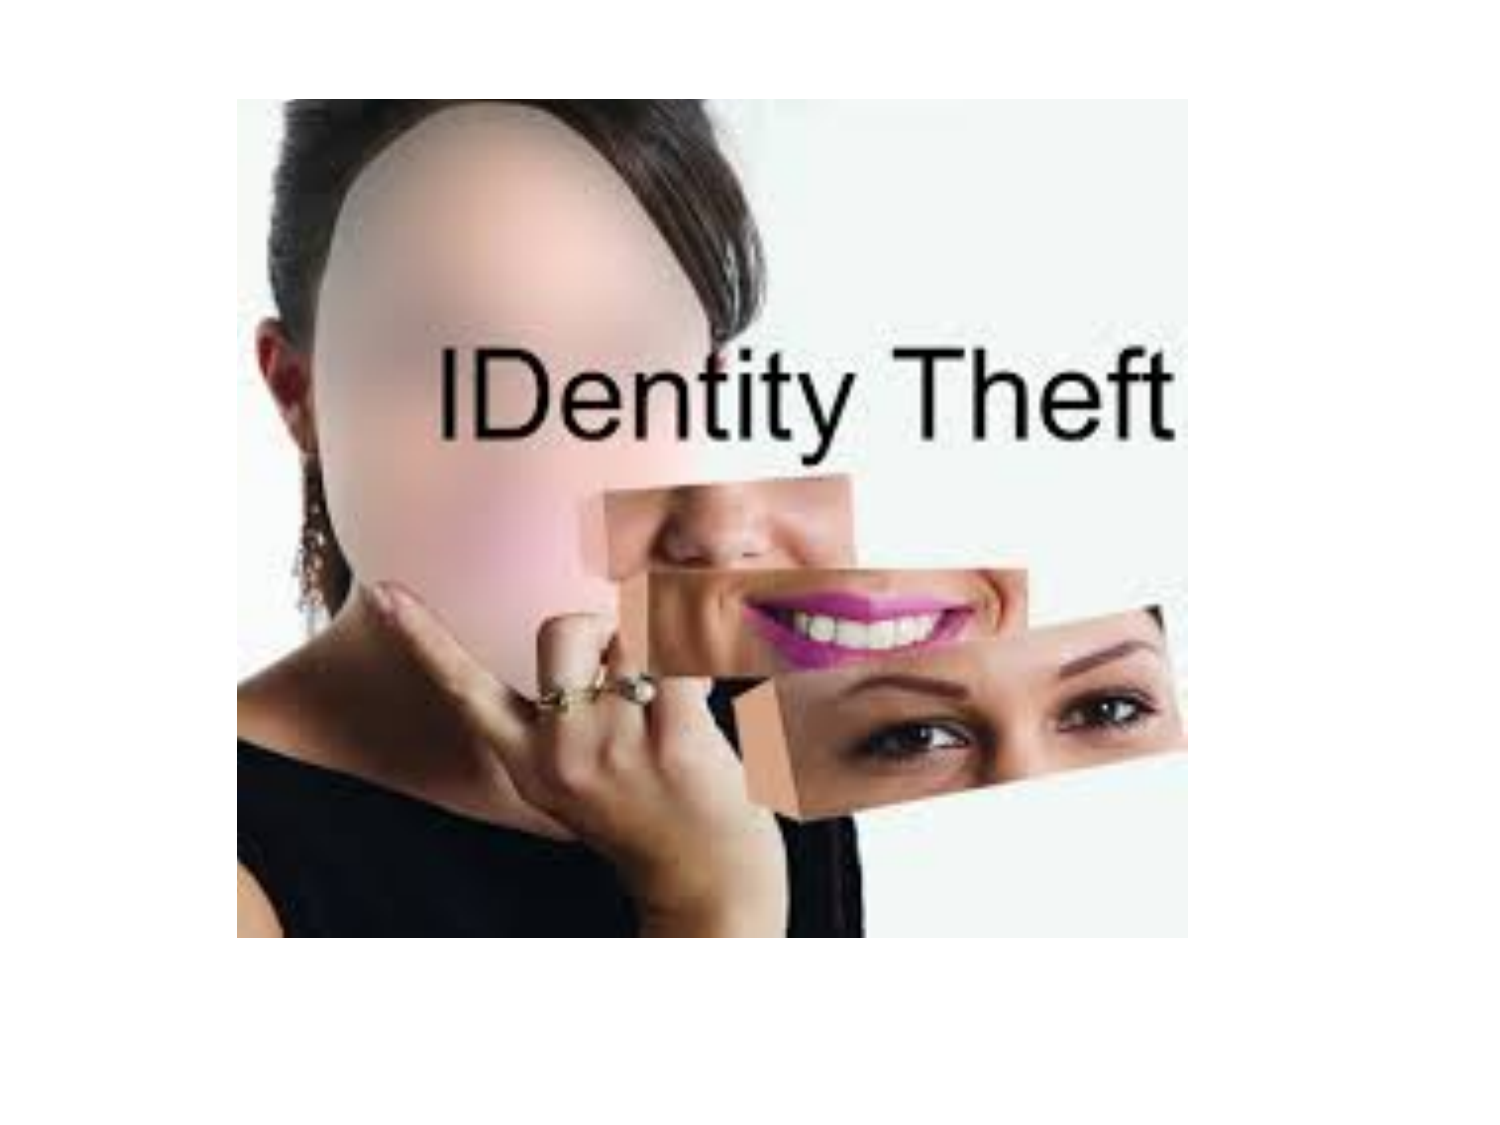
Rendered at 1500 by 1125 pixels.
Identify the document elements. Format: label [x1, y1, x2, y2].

picture [237, 99, 1188, 938]
